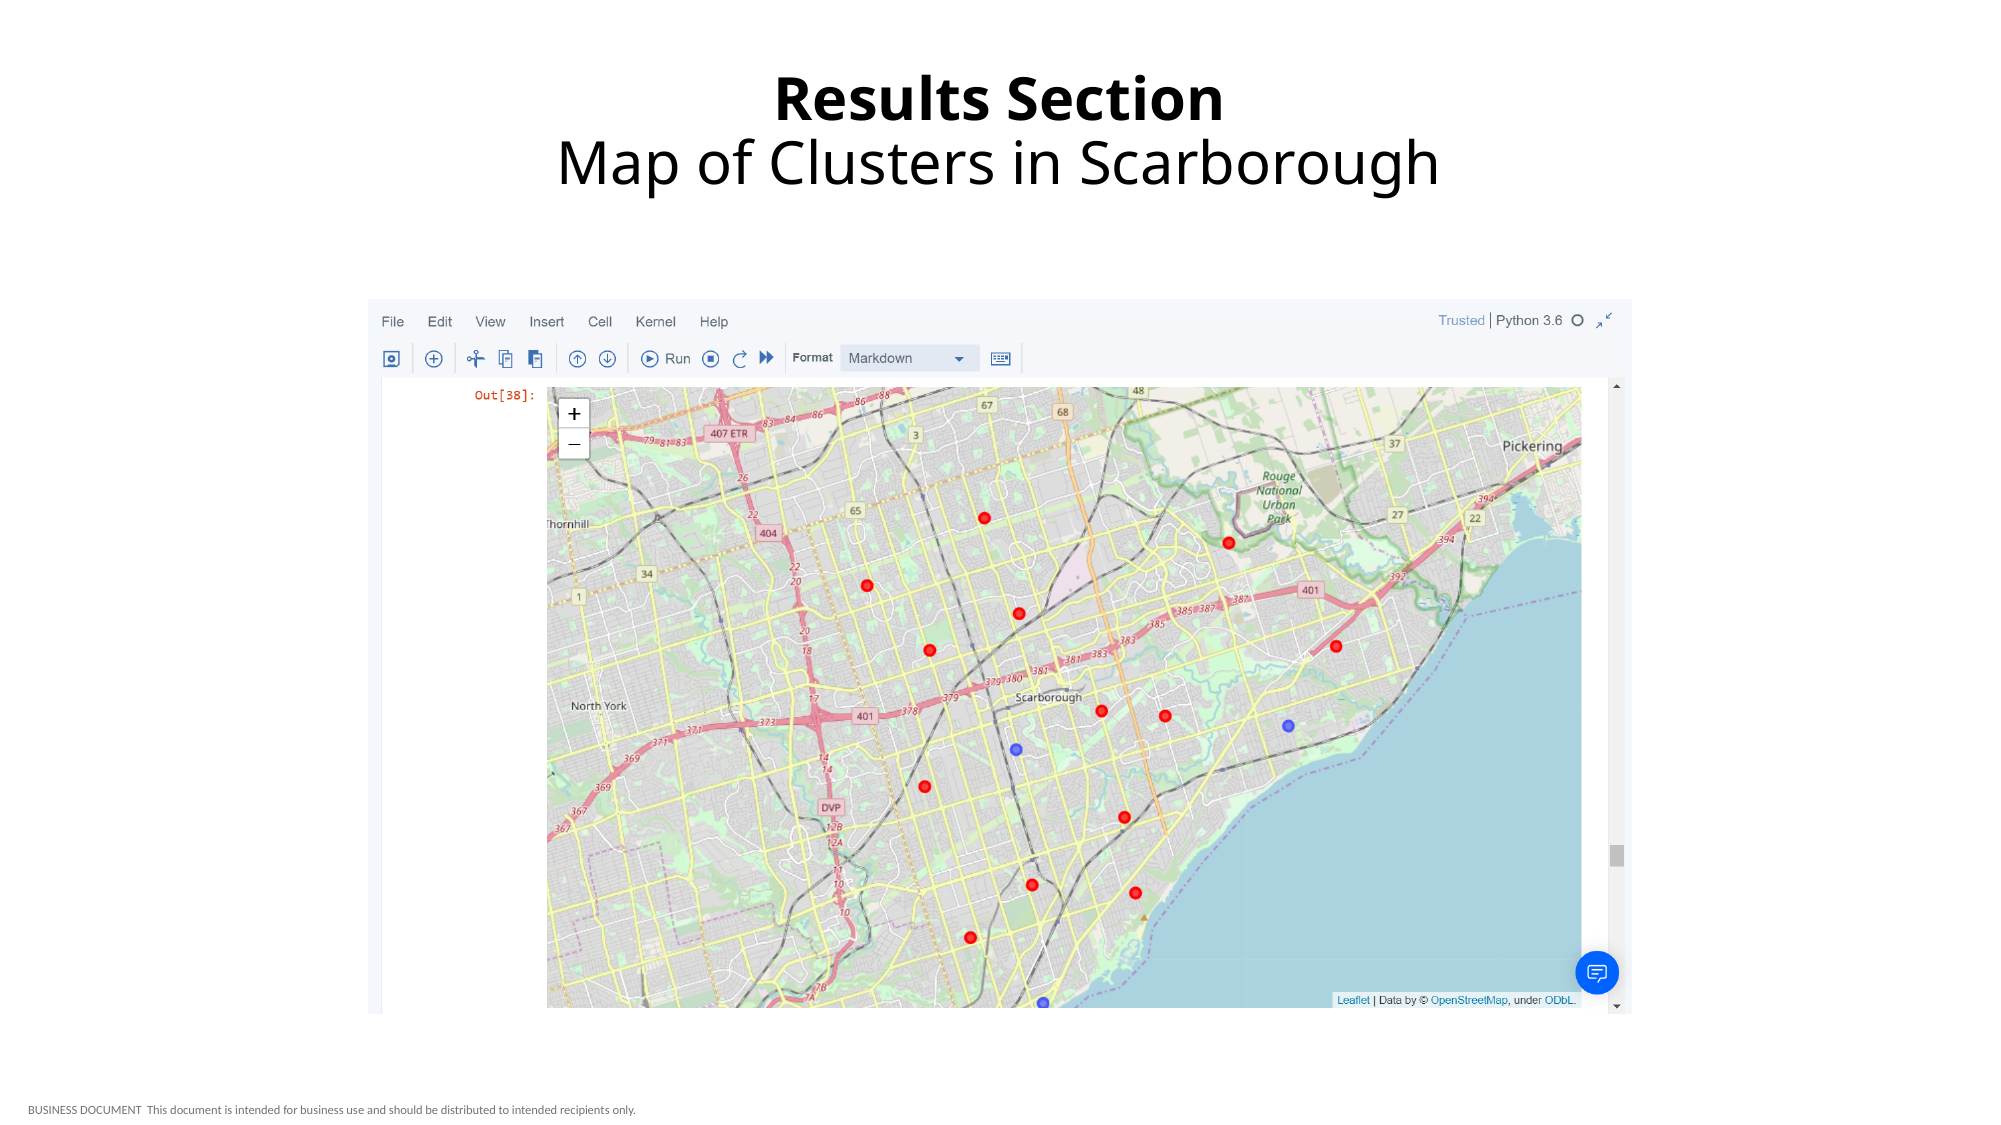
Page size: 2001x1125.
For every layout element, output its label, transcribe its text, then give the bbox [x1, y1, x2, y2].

title Results Section Map of Clusters in Scarborough [137, 59, 1863, 278]
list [368, 299, 1632, 1014]
